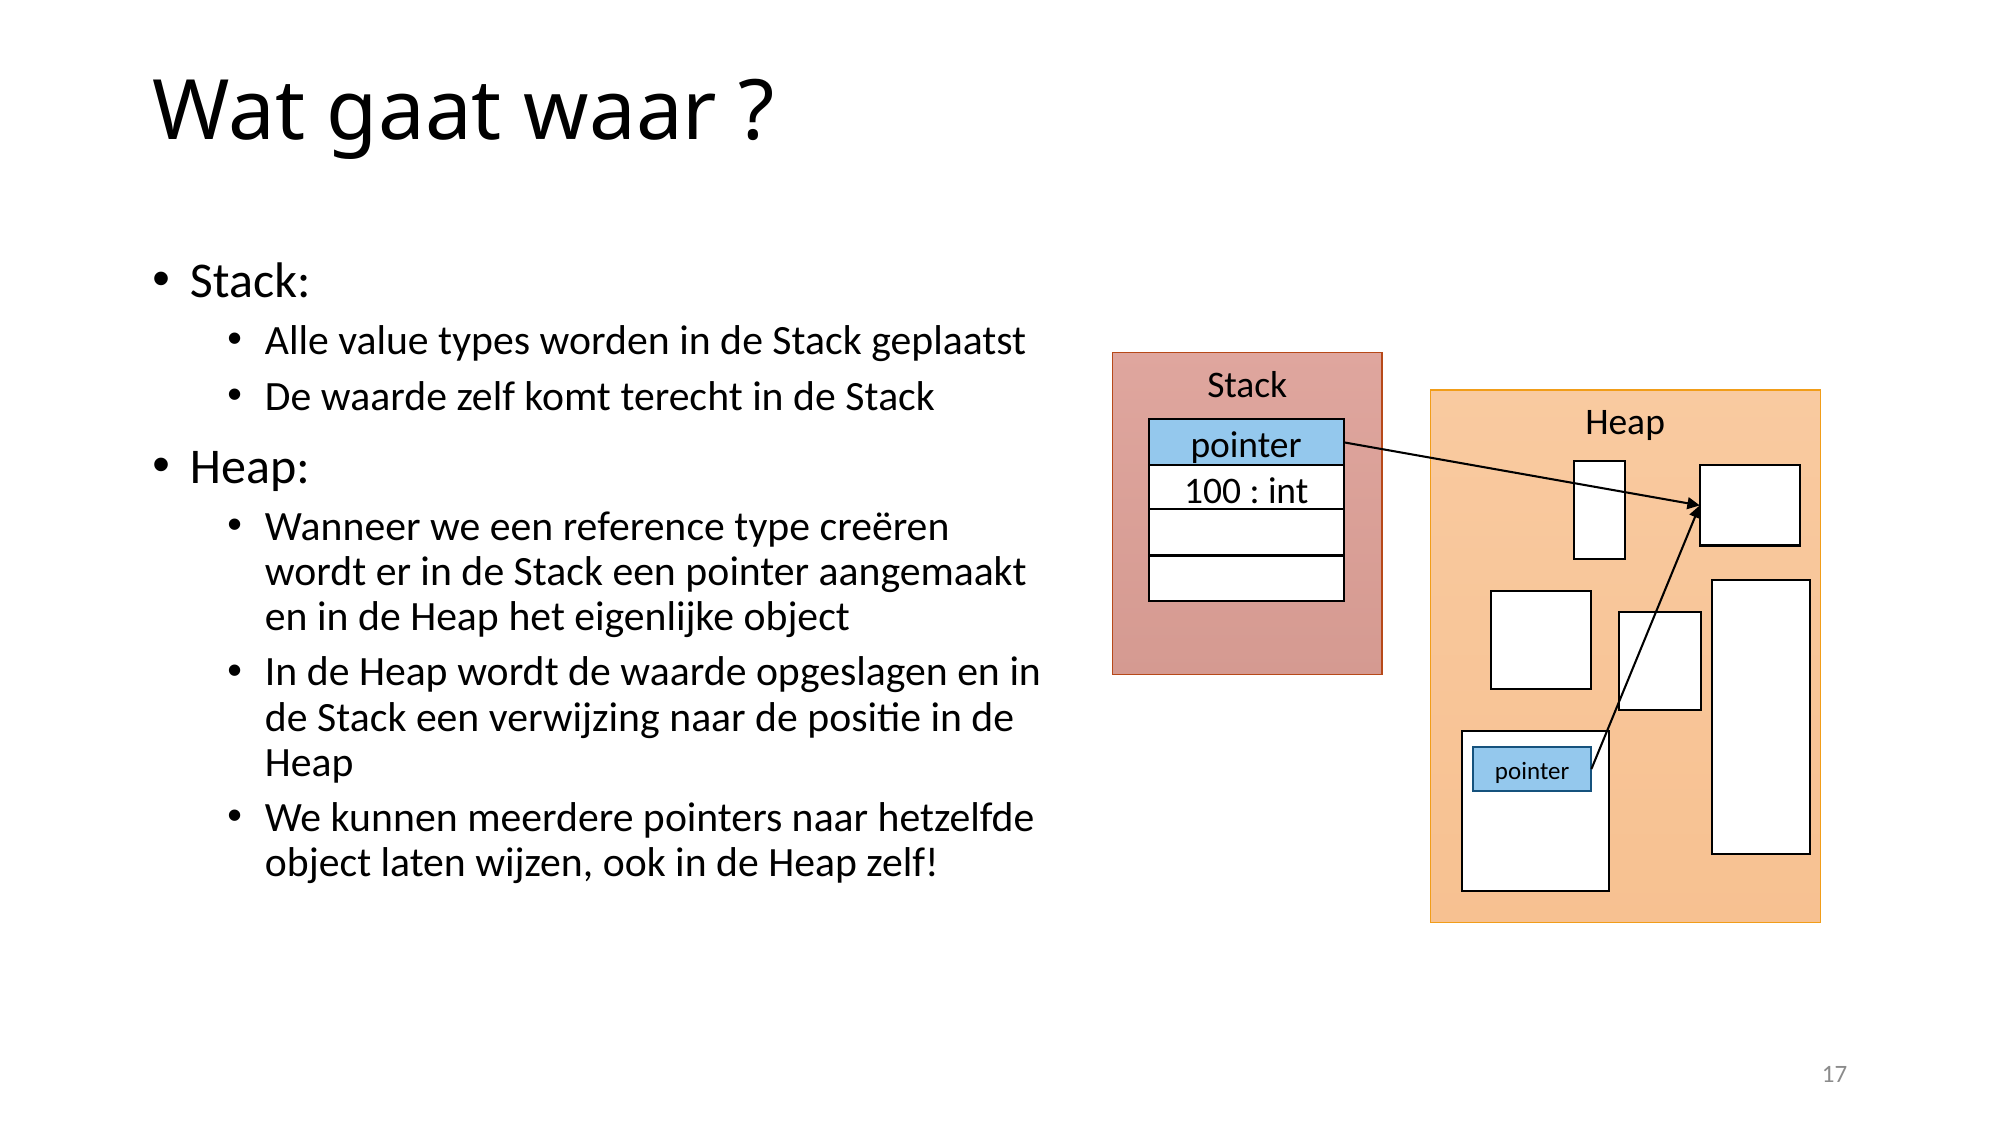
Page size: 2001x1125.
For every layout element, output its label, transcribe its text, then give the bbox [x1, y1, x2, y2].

list Stack: Alle value types worden in de Stack geplaatst De waarde zelf komt terecht in de Stack Heap: Wanneer we een reference type creëren wordt er in de Stack een pointer aangemaakt en in de Heap het eigenlijke object In de Heap wordt de waarde opgeslagen en in de Stack een verwijzing naar de positie in de Heap We kunnen meerdere pointers naar hetzelfde object laten wijzen, ook in de Heap zelf! [137, 246, 1063, 1014]
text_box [1112, 352, 1383, 675]
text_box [1343, 442, 1700, 506]
title Wat gaat waar ? [137, 59, 1863, 166]
slide_number 17 [1412, 1042, 1863, 1103]
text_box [1430, 389, 1821, 923]
